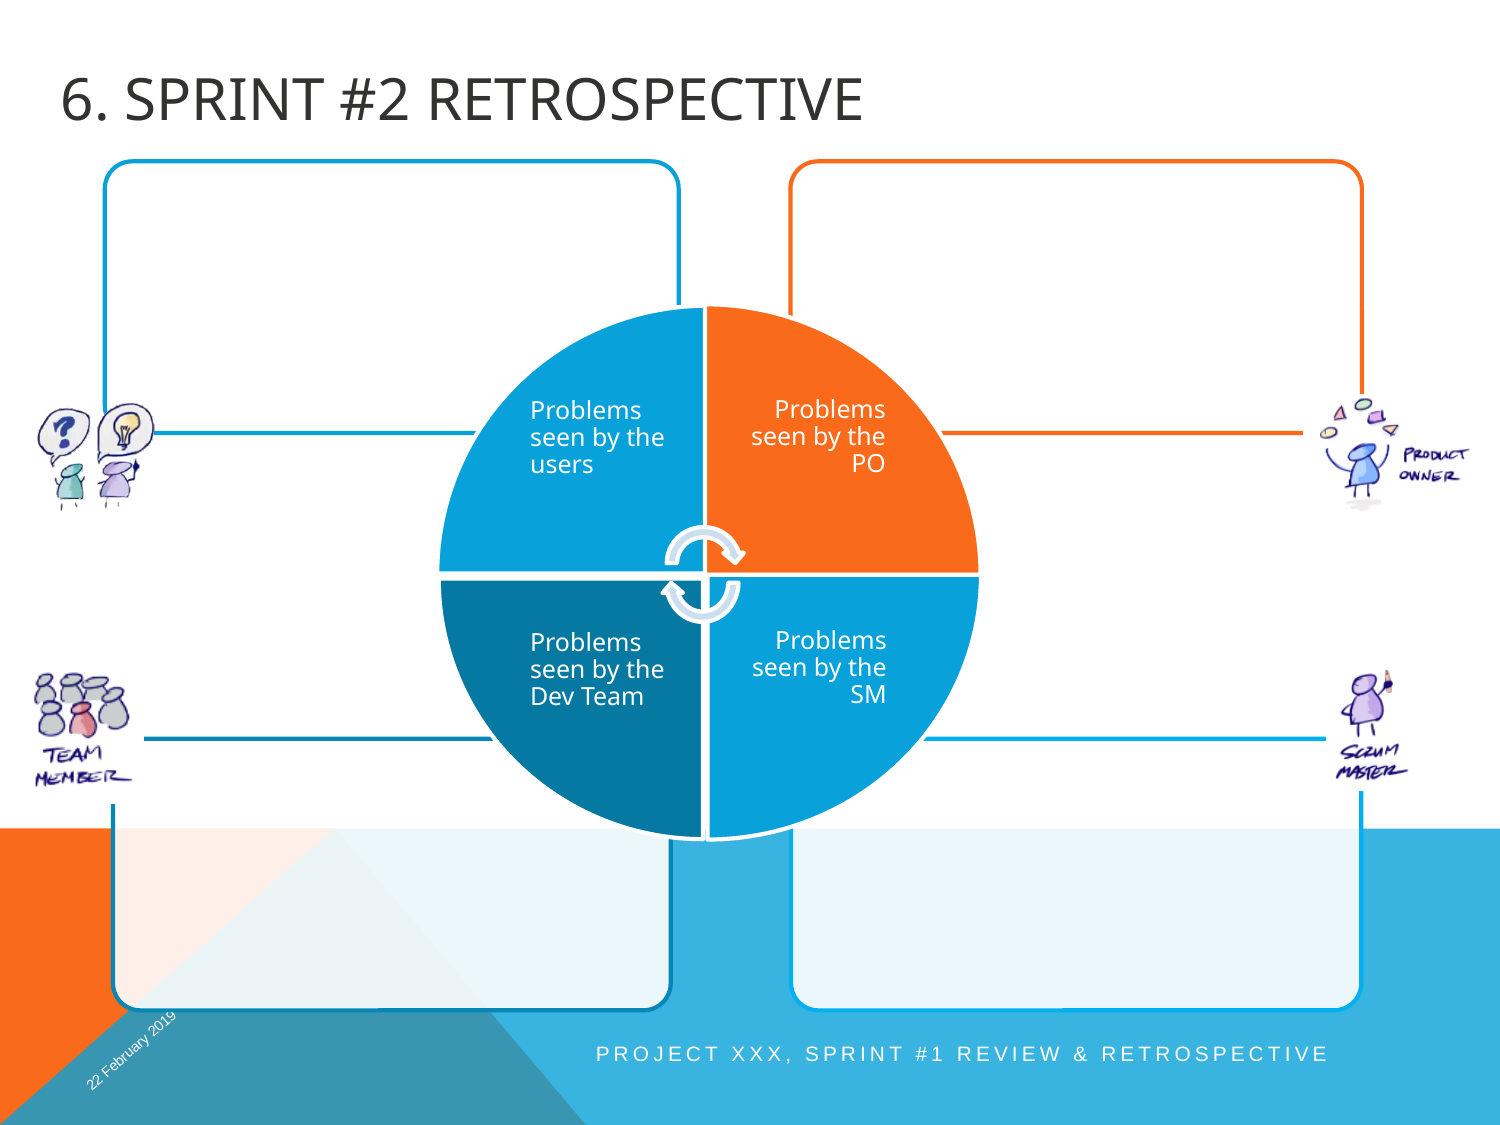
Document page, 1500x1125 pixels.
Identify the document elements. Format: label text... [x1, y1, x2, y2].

picture [17, 661, 144, 804]
picture [1325, 661, 1418, 791]
title 6. Sprint #2 Retrospective [0, 46, 1418, 148]
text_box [52, 161, 1415, 1011]
picture [1303, 394, 1487, 525]
footer Project XXX, Sprint #1 Review & Retrospective [577, 1031, 1352, 1076]
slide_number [65, 1019, 192, 1109]
picture [30, 395, 171, 525]
